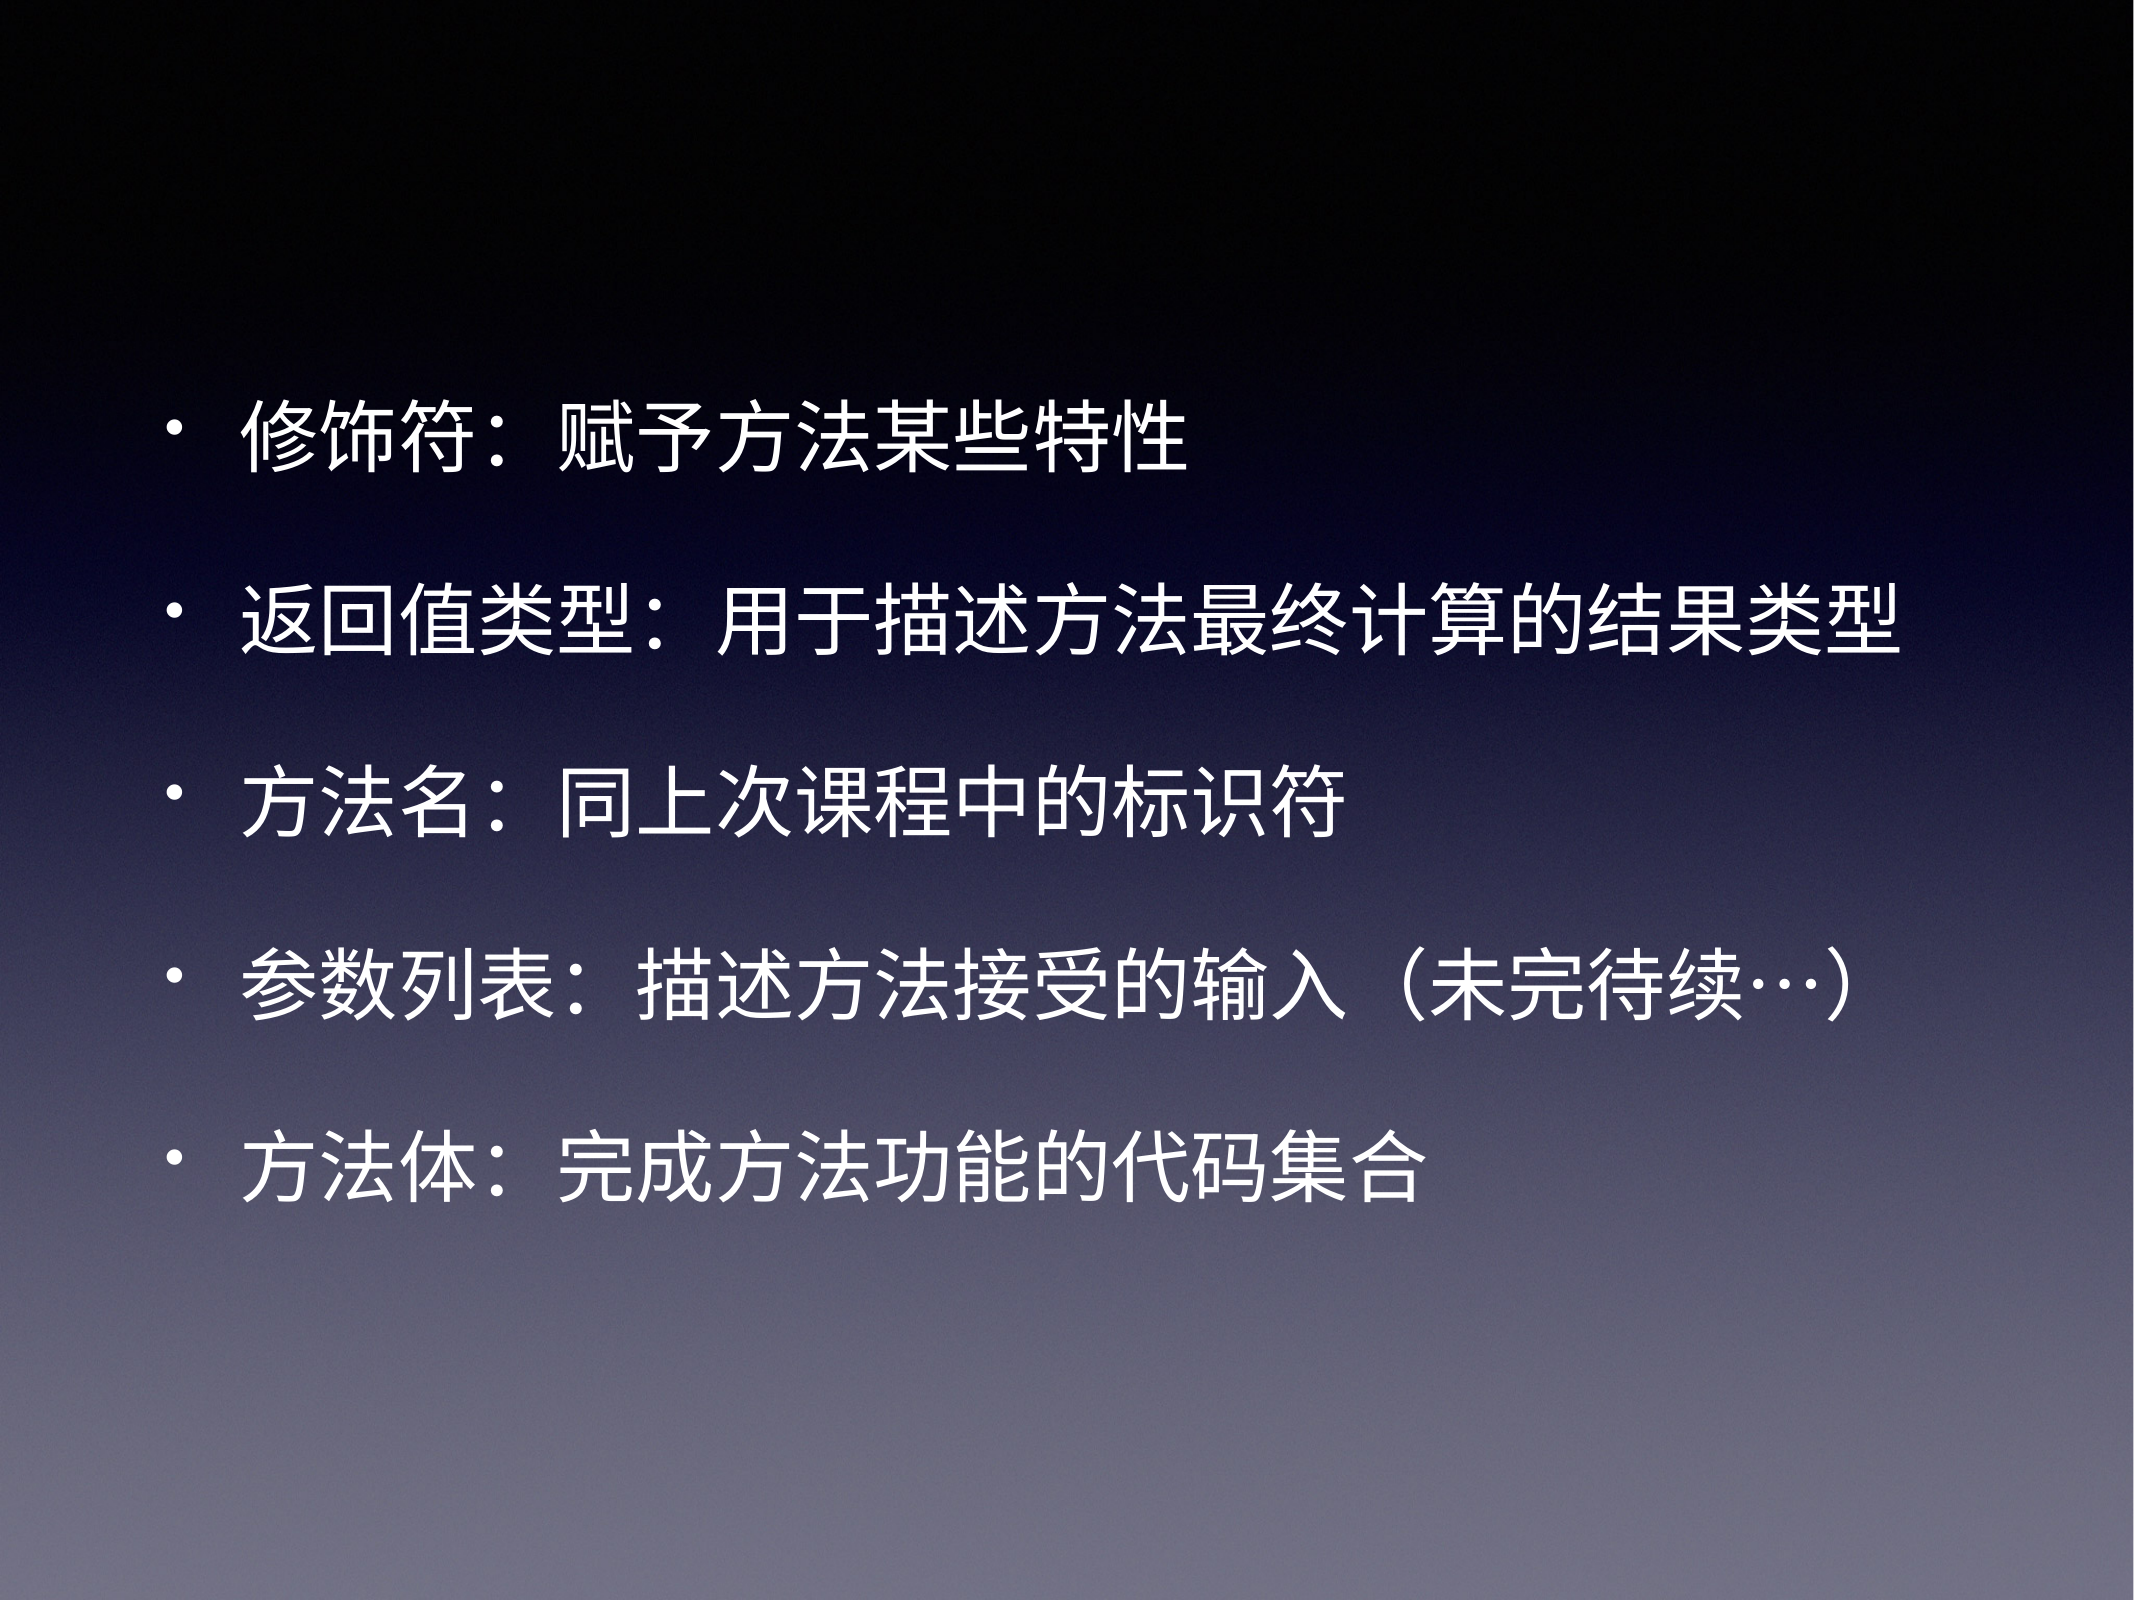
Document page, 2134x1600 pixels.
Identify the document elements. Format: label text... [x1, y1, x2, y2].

picture [0, 0, 2134, 1600]
list 修饰符：赋予方法某些特性 返回值类型：用于描述方法最终计算的结果类型 方法名：同上次课程中的标识符 参数列表：描述方法接受的输入（未完待续…） 方法体：完成方法功能的代码集合 [155, 207, 1978, 1393]
